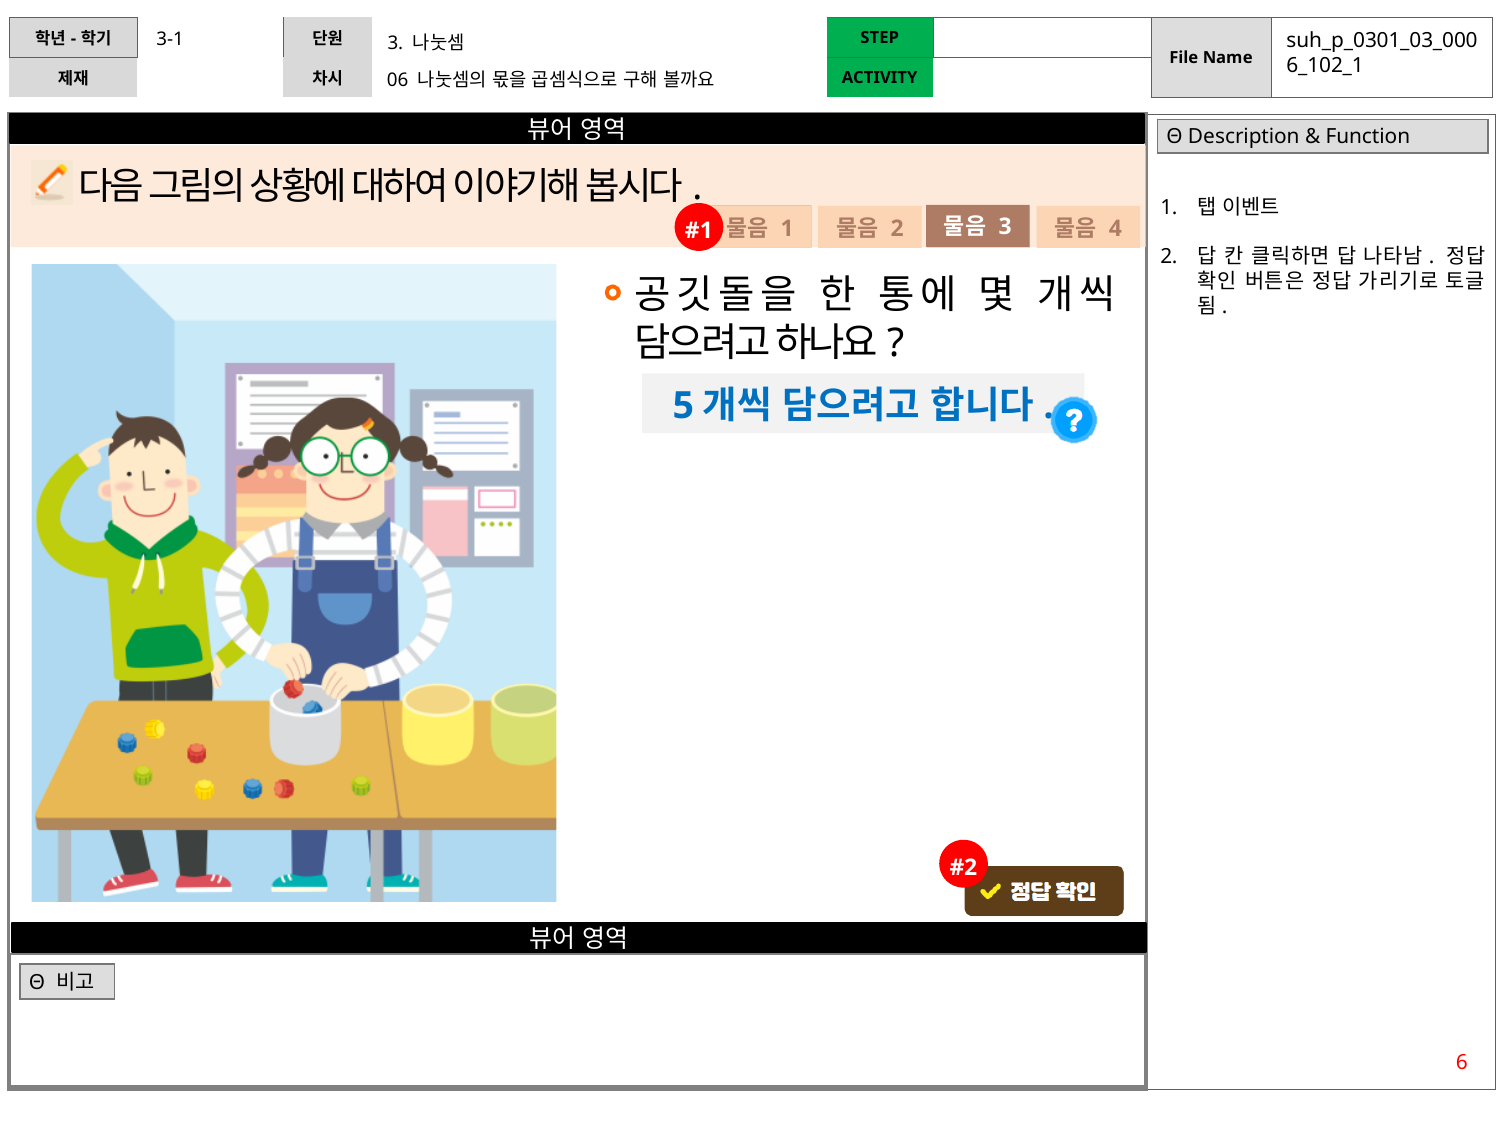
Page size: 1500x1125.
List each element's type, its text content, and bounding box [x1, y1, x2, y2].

text_box 3-1 [141, 18, 284, 55]
text_box #2 [937, 837, 990, 890]
text_box 06 나눗셈의 몫을 곱셈식으로 구해 볼까요 [372, 60, 821, 96]
text_box suh_p_0301_03_0006_102_1 [1271, 18, 1500, 84]
table_header Θ Description & Function [1158, 120, 1487, 152]
picture [963, 863, 1126, 918]
text_box #1 [672, 200, 710, 254]
picture [31, 264, 557, 902]
text_box 탭 이벤트 답 칸 클릭하면 답 나타남. 정답 확인 버튼은 정답 가리기로 토글 됨. [1145, 160, 1500, 351]
picture [31, 160, 73, 205]
text_box 공깃돌을 한 통에 몇 개씩 담으려고 하나요? [620, 261, 1129, 372]
text_box [9, 143, 1148, 249]
text_box 5개씩 담으려고 합니다. [642, 373, 1085, 434]
text_box 3. 나눗셈 [372, 23, 828, 48]
picture [1044, 390, 1104, 450]
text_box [707, 205, 1141, 249]
picture [602, 281, 622, 303]
text_box 다음 그림의 상황에 대하여 이야기해 봅시다. [63, 154, 1150, 215]
